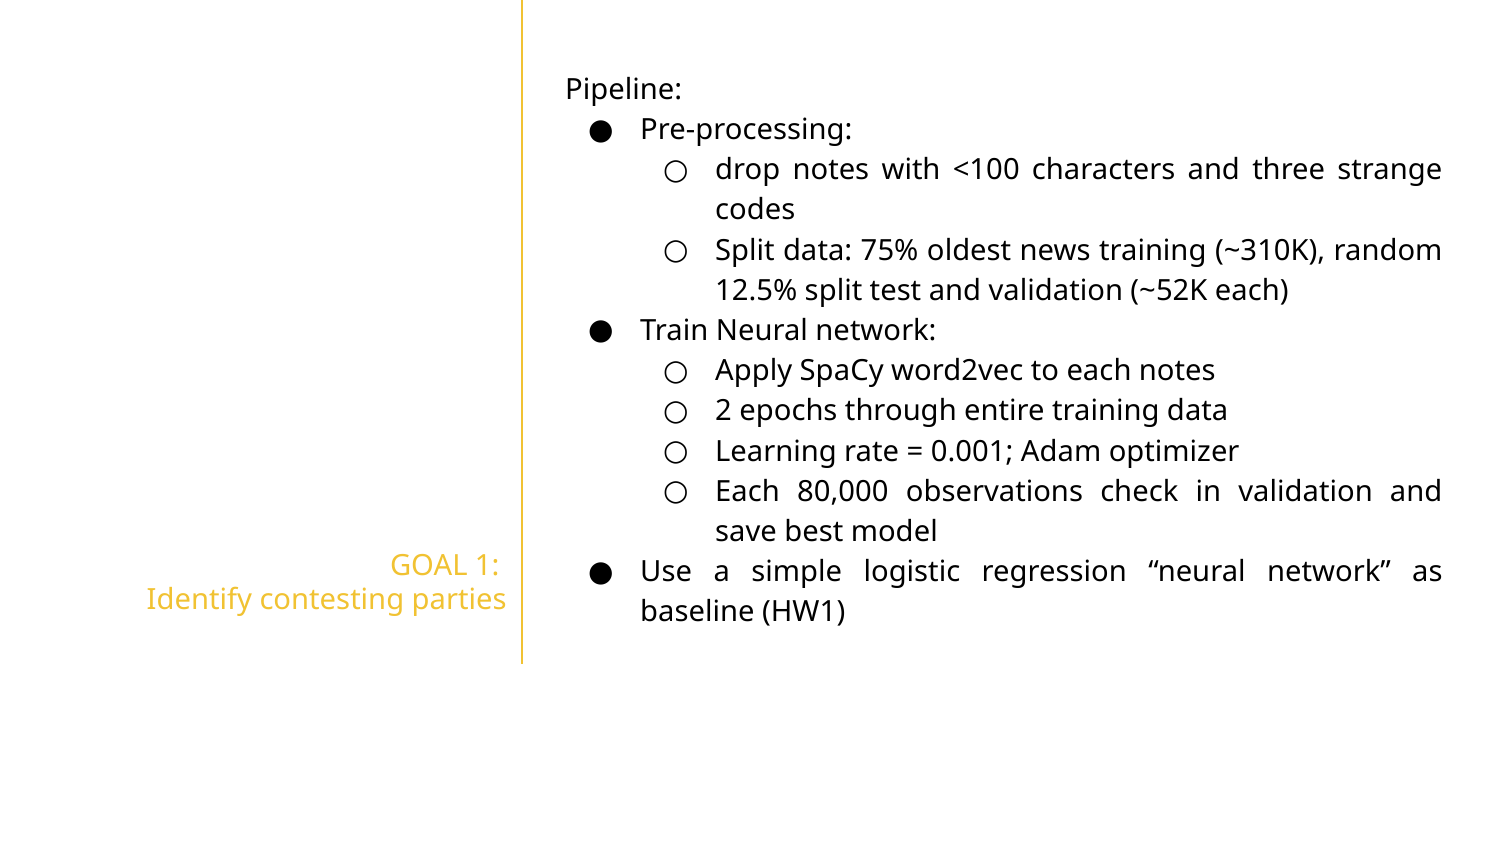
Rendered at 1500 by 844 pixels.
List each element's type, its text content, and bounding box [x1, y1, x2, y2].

text_box Pipeline: Pre-processing: drop notes with <100 characters and three strange codes Split data: 75% oldest news training (~310K), random 12.5% split test and validation (~52K each) Train Neural network: Apply SpaCy word2vec to each notes 2 epochs through entire training data Learning rate = 0.001; Adam optimizer Each 80,000 observations check in validation and save best model Use a simple logistic regression “neural network” as baseline (HW1) [550, 50, 1459, 232]
text_box GOAL 1: Identify contesting parties [0, 530, 517, 639]
